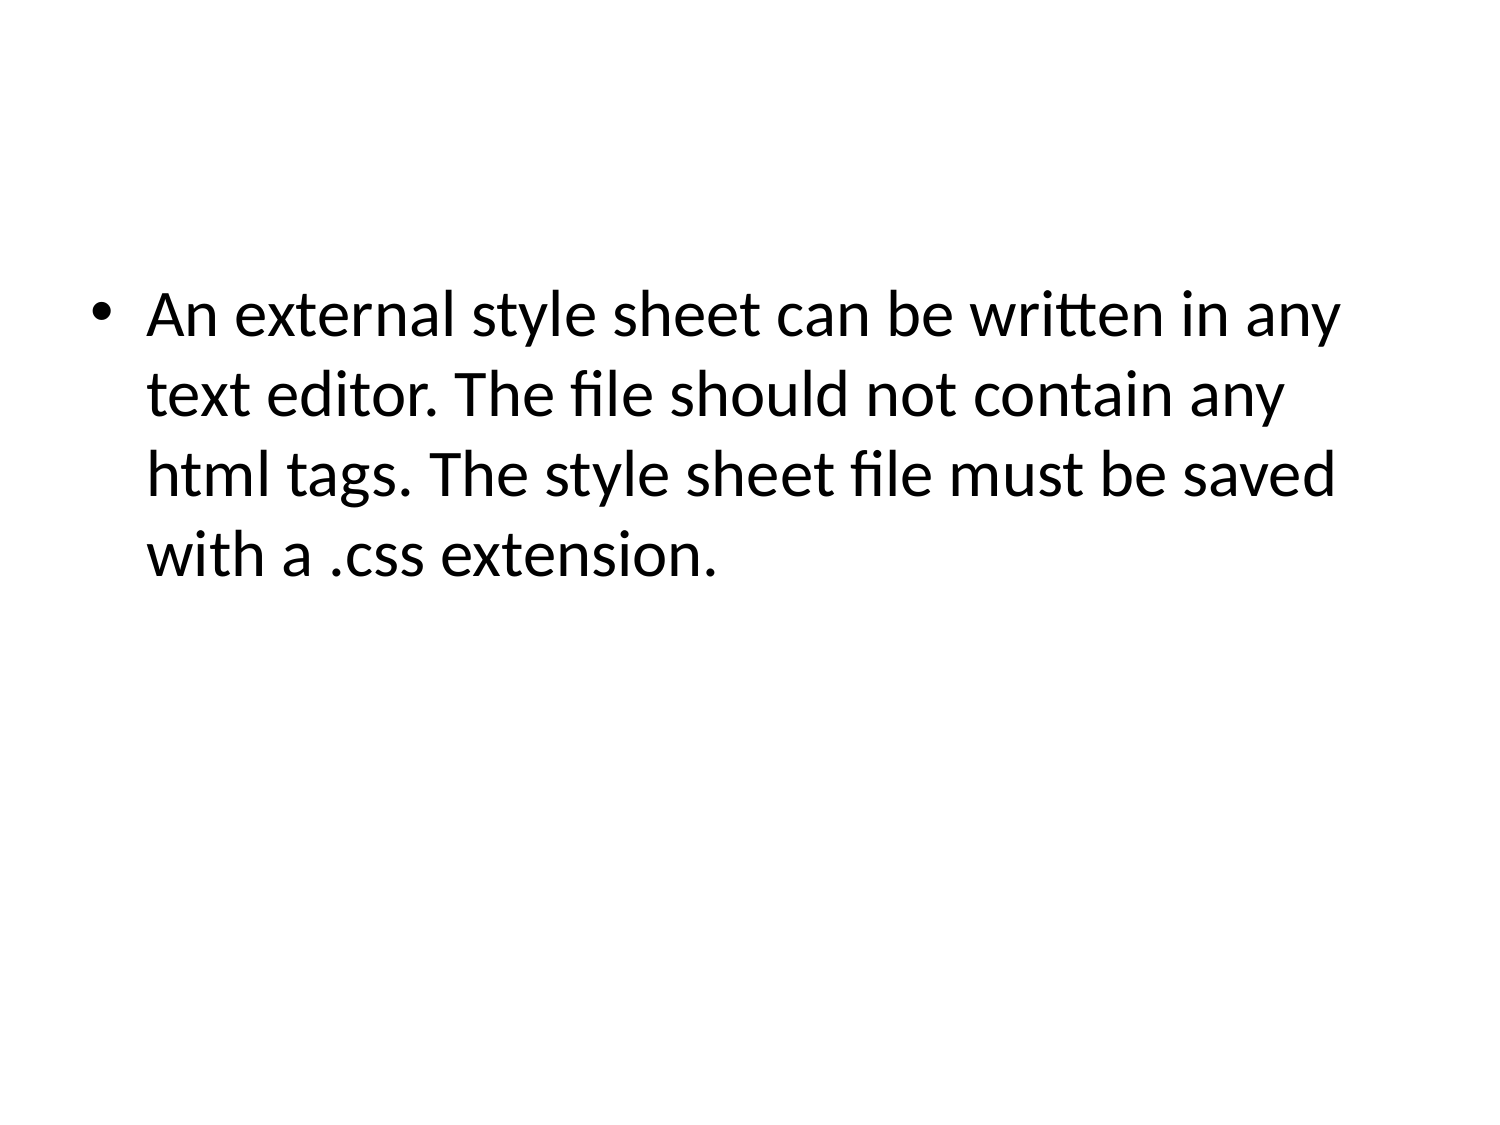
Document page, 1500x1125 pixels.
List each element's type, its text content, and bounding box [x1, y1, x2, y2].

list An external style sheet can be written in any text editor. The file should not contain any html tags. The style sheet file must be saved with a .css extension. [75, 262, 1425, 1005]
